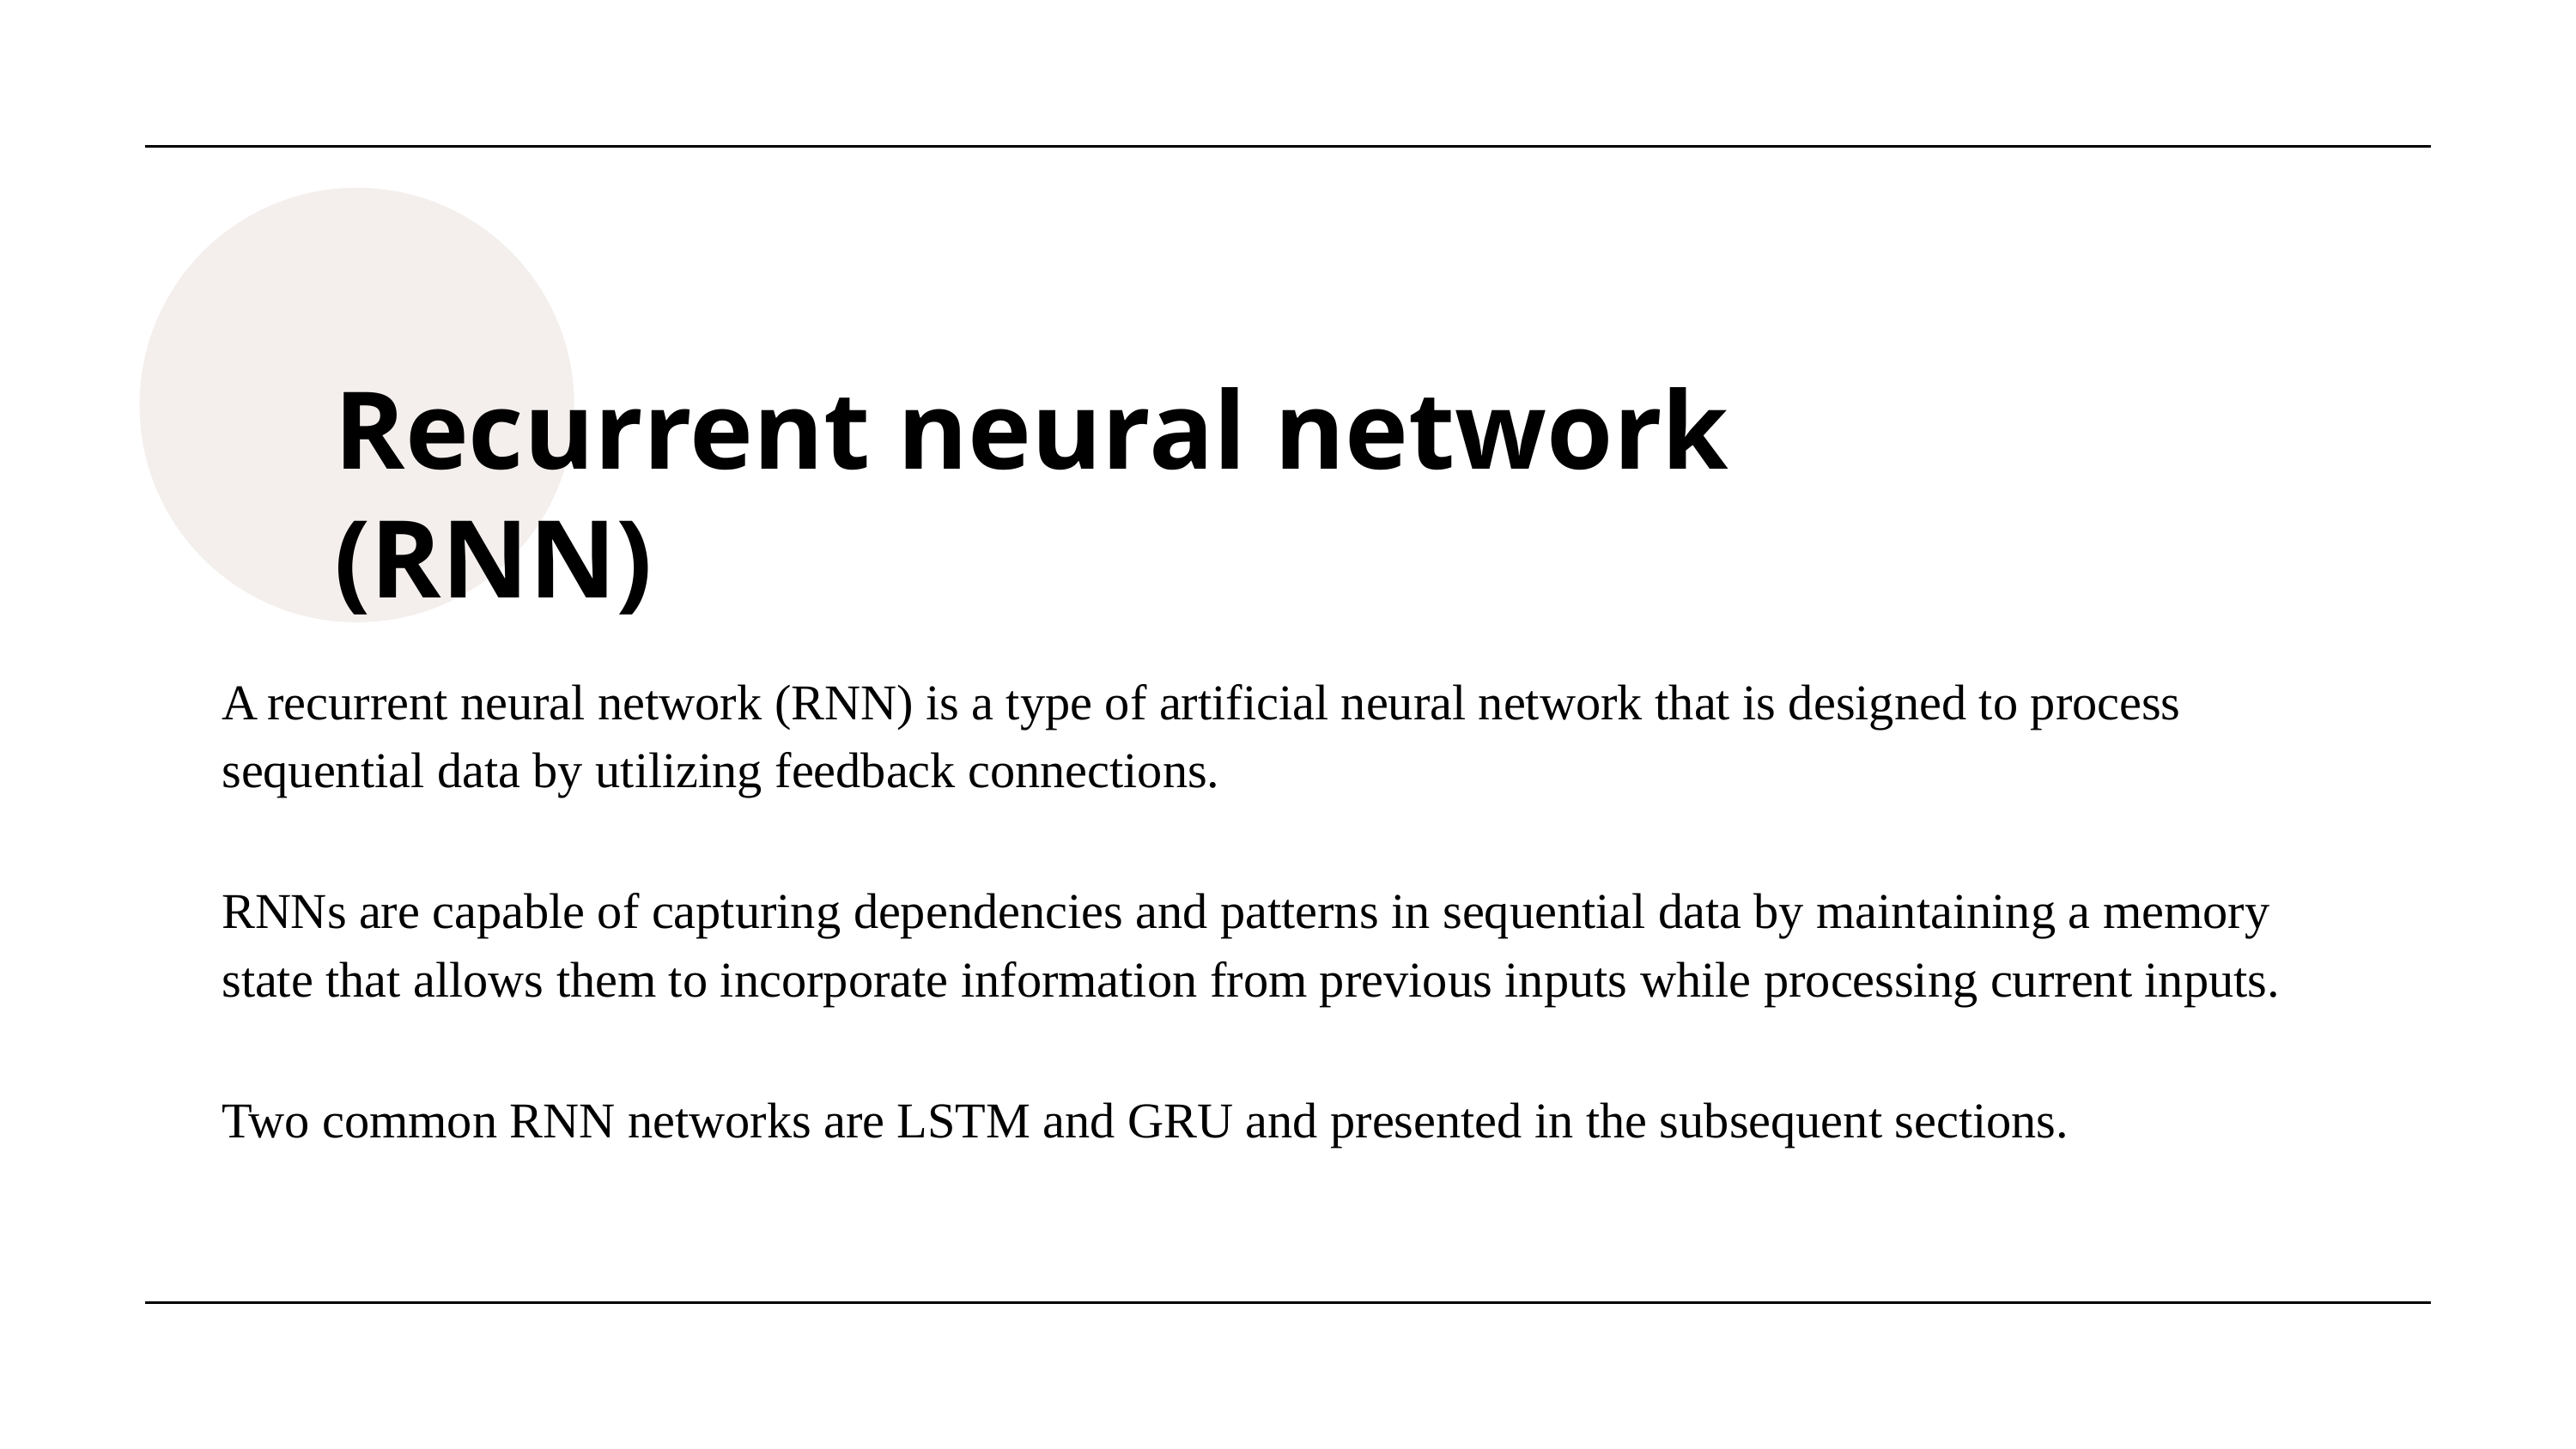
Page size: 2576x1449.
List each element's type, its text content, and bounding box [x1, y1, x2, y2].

text_box A recurrent neural network (RNN) is a type of artificial neural network that is designed to process sequential data by utilizing feedback connections. RNNs are capable of capturing dependencies and patterns in sequential data by maintaining a memory state that allows them to incorporate information from previous inputs while processing current inputs. Two common RNN networks are LSTM and GRU and presented in the subsequent sections. [220, 659, 2346, 1148]
title Recurrent neural network (RNN) [332, 359, 2044, 620]
text_box [139, 187, 570, 622]
